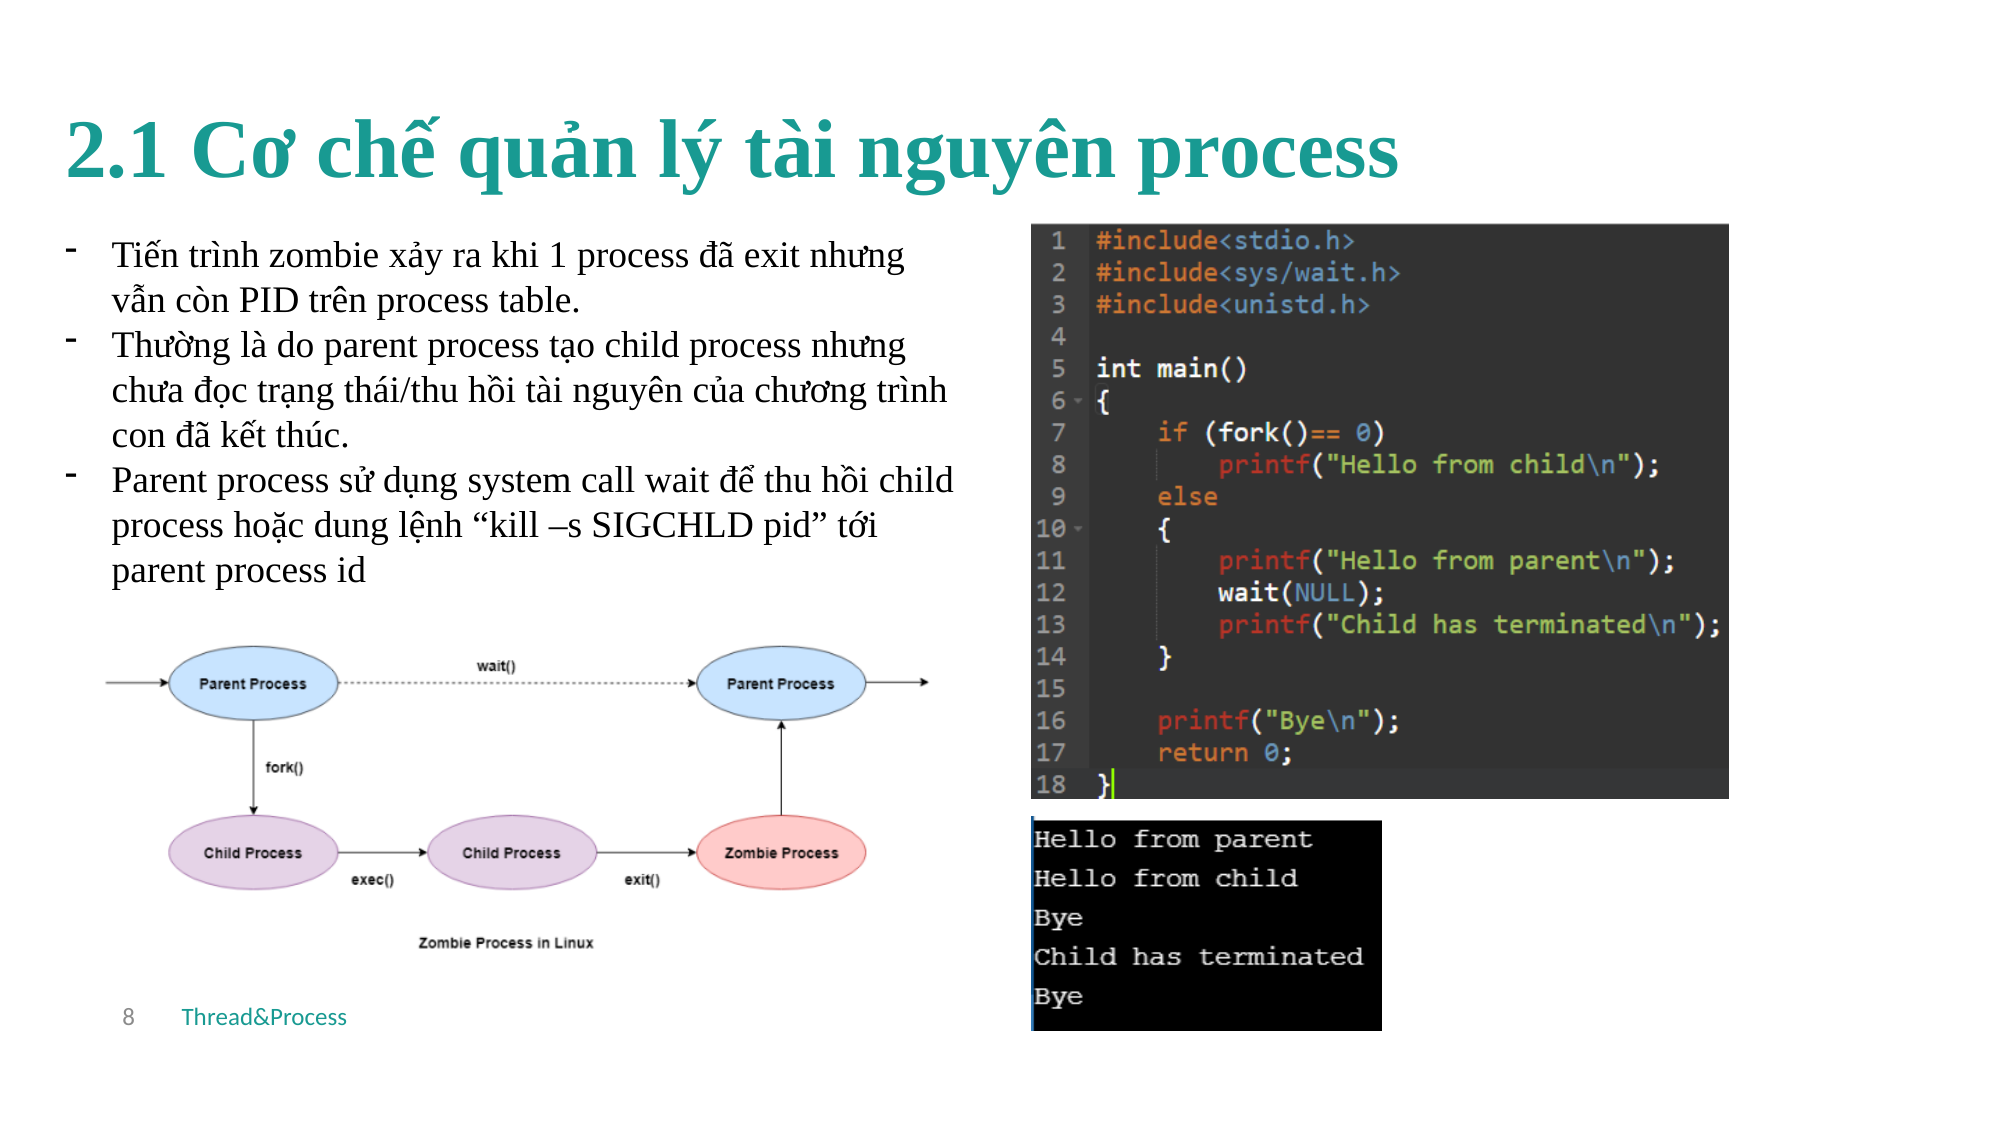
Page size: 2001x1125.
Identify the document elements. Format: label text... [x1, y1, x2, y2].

list 2.1 Cơ chế quản lý tài nguyên process [50, 36, 1974, 205]
picture [1031, 816, 1382, 1031]
footer Thread&Process [166, 996, 800, 1046]
picture [1031, 223, 1729, 799]
text_box Tiến trình zombie xảy ra khi 1 process đã exit nhưng vẫn còn PID trên process table. Thường là do parent process tạo child process nhưng chưa đọc trạng thái/thu hồi tài nguyên của chương trình con đã kết thúc. Parent process sử dụng system call wait để thu hồi child process hoặc dung lệnh “kill –s SIGCHLD pid” tới parent process id [49, 223, 981, 598]
picture [49, 600, 981, 996]
slide_number 8 [50, 996, 150, 1046]
